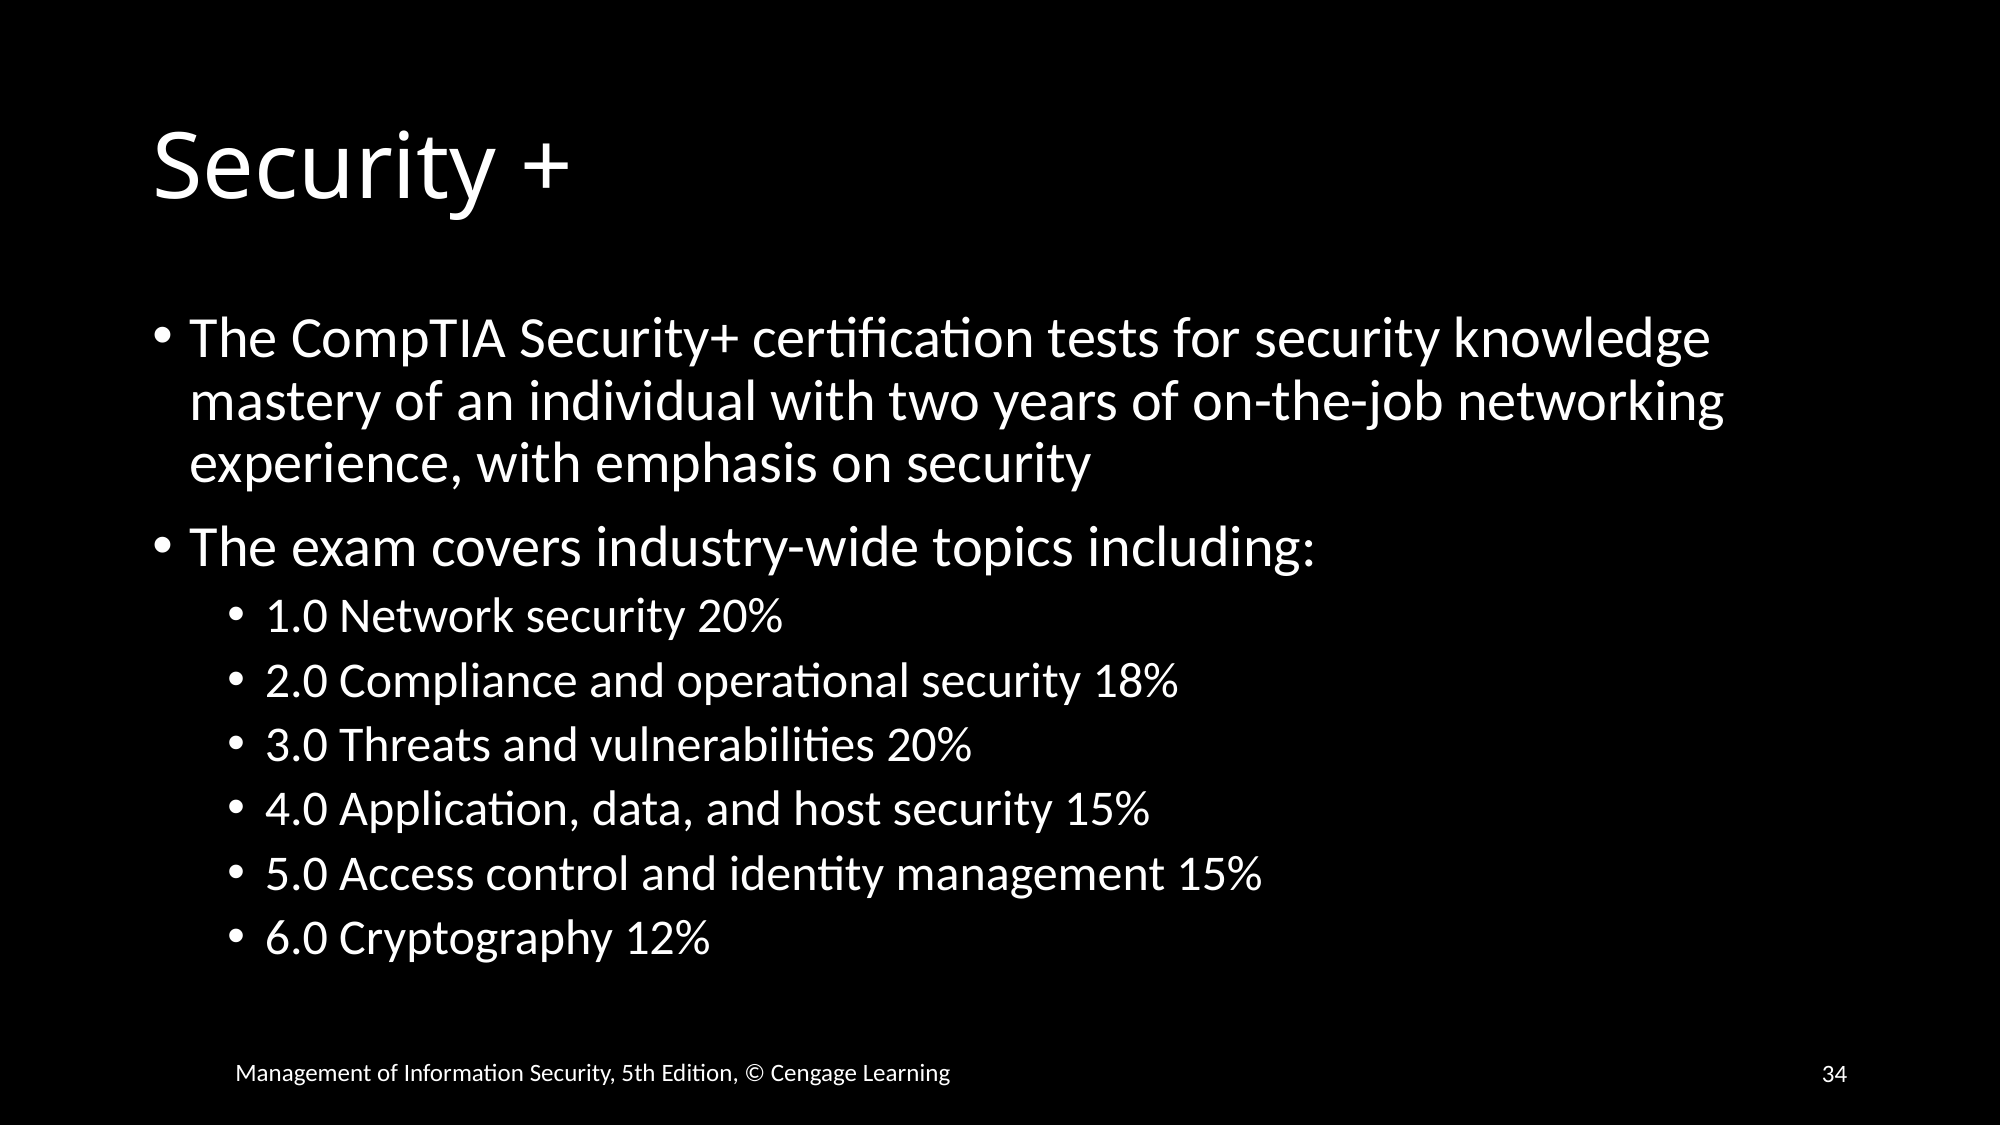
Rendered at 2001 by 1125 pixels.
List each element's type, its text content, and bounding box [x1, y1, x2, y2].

title Security + [137, 59, 1863, 278]
footer Management of Information Security, 5th Edition, © Cengage Learning [75, 1042, 1113, 1100]
slide_number 34 [1412, 1042, 1863, 1103]
list The CompTIA Security+ certification tests for security knowledge mastery of an individual with two years of on-the-job networking experience, with emphasis on security The exam covers industry-wide topics including: 1.0 Network security 20% 2.0 Compliance and operational security 18% 3.0 Threats and vulnerabilities 20% 4.0 Application, data, and host security 15% 5.0 Access control and identity management 15% 6.0 Cryptography 12% [137, 299, 1863, 1014]
